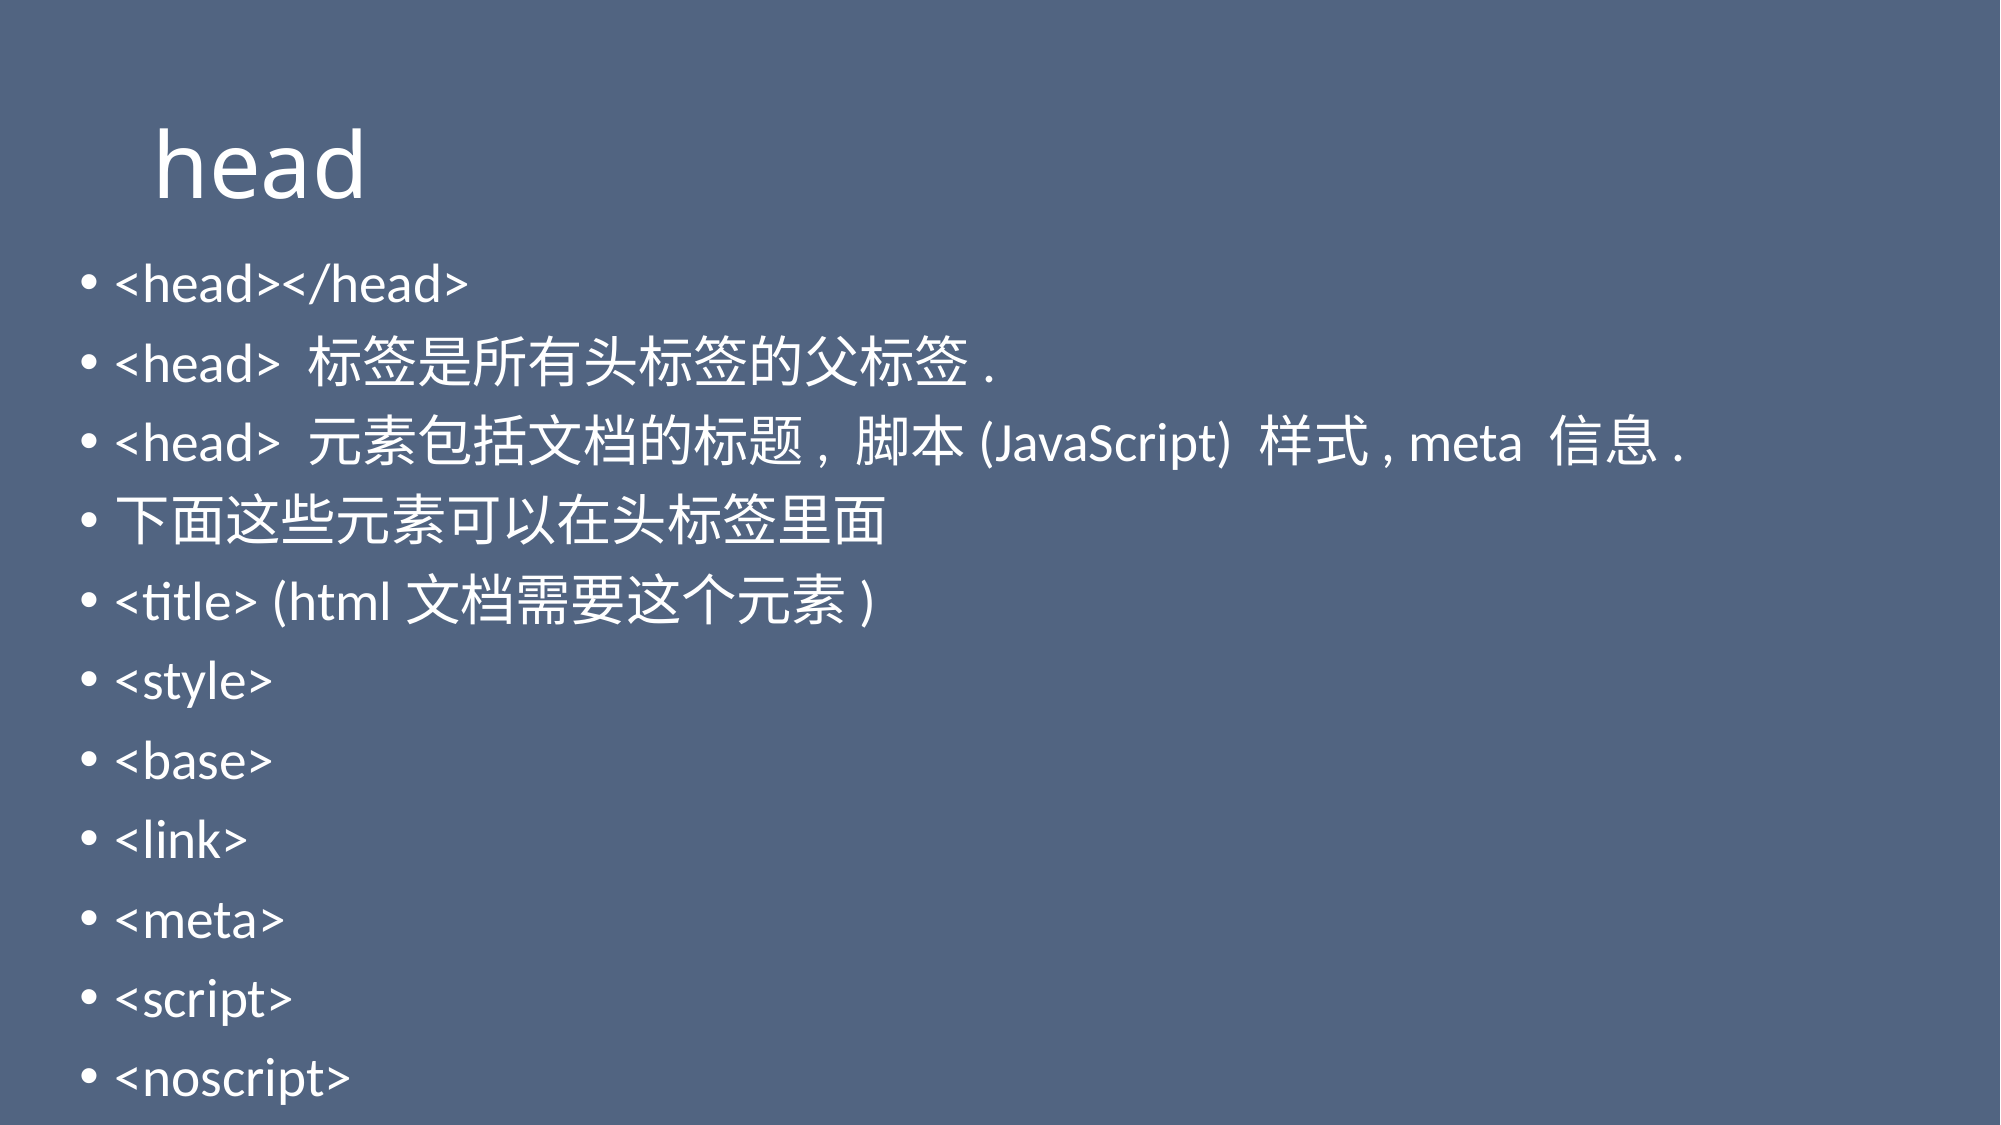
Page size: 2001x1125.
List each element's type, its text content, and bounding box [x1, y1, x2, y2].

list <head></head> <head> 标签是所有头标签的父标签. <head> 元素包括文档的标题, 脚本(JavaScript) 样式, meta 信息. 下面这些元素可以在头标签里面 <title> (html文档需要这个元素) <style> <base> <link> <meta> <script> <noscript> [64, 247, 1763, 1125]
title head [137, 59, 1863, 278]
